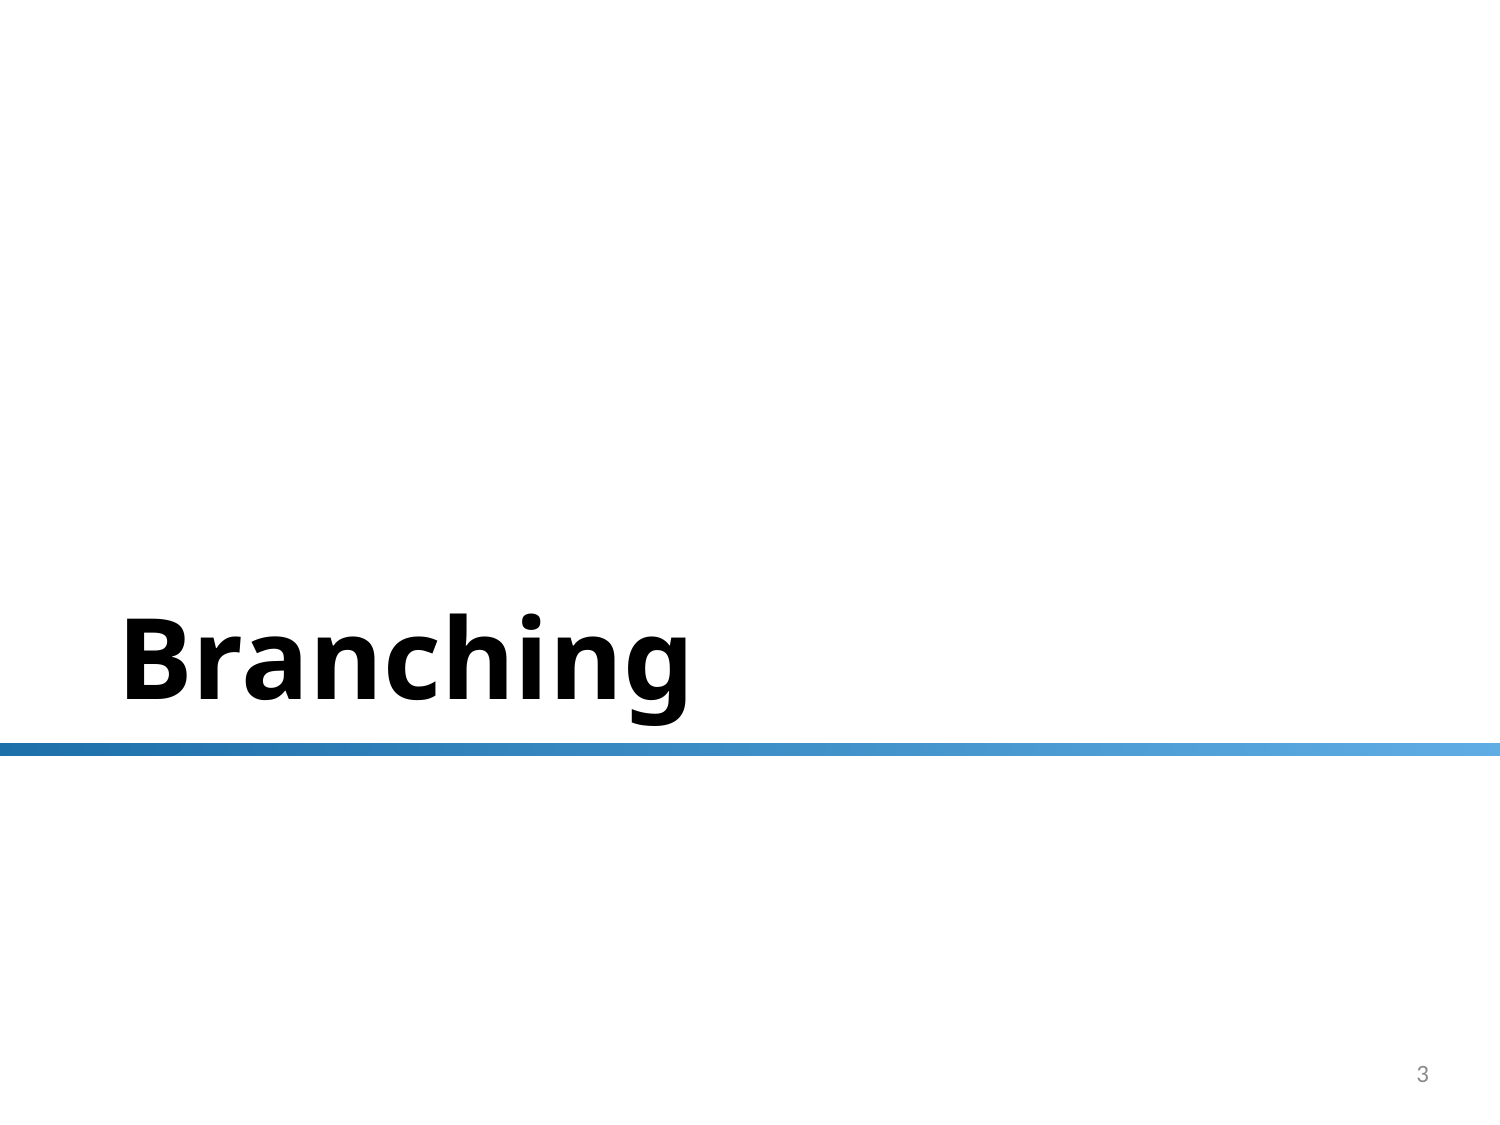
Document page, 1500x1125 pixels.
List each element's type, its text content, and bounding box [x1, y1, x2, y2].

title Branching [102, 280, 1397, 732]
slide_number 3 [1106, 1042, 1445, 1103]
